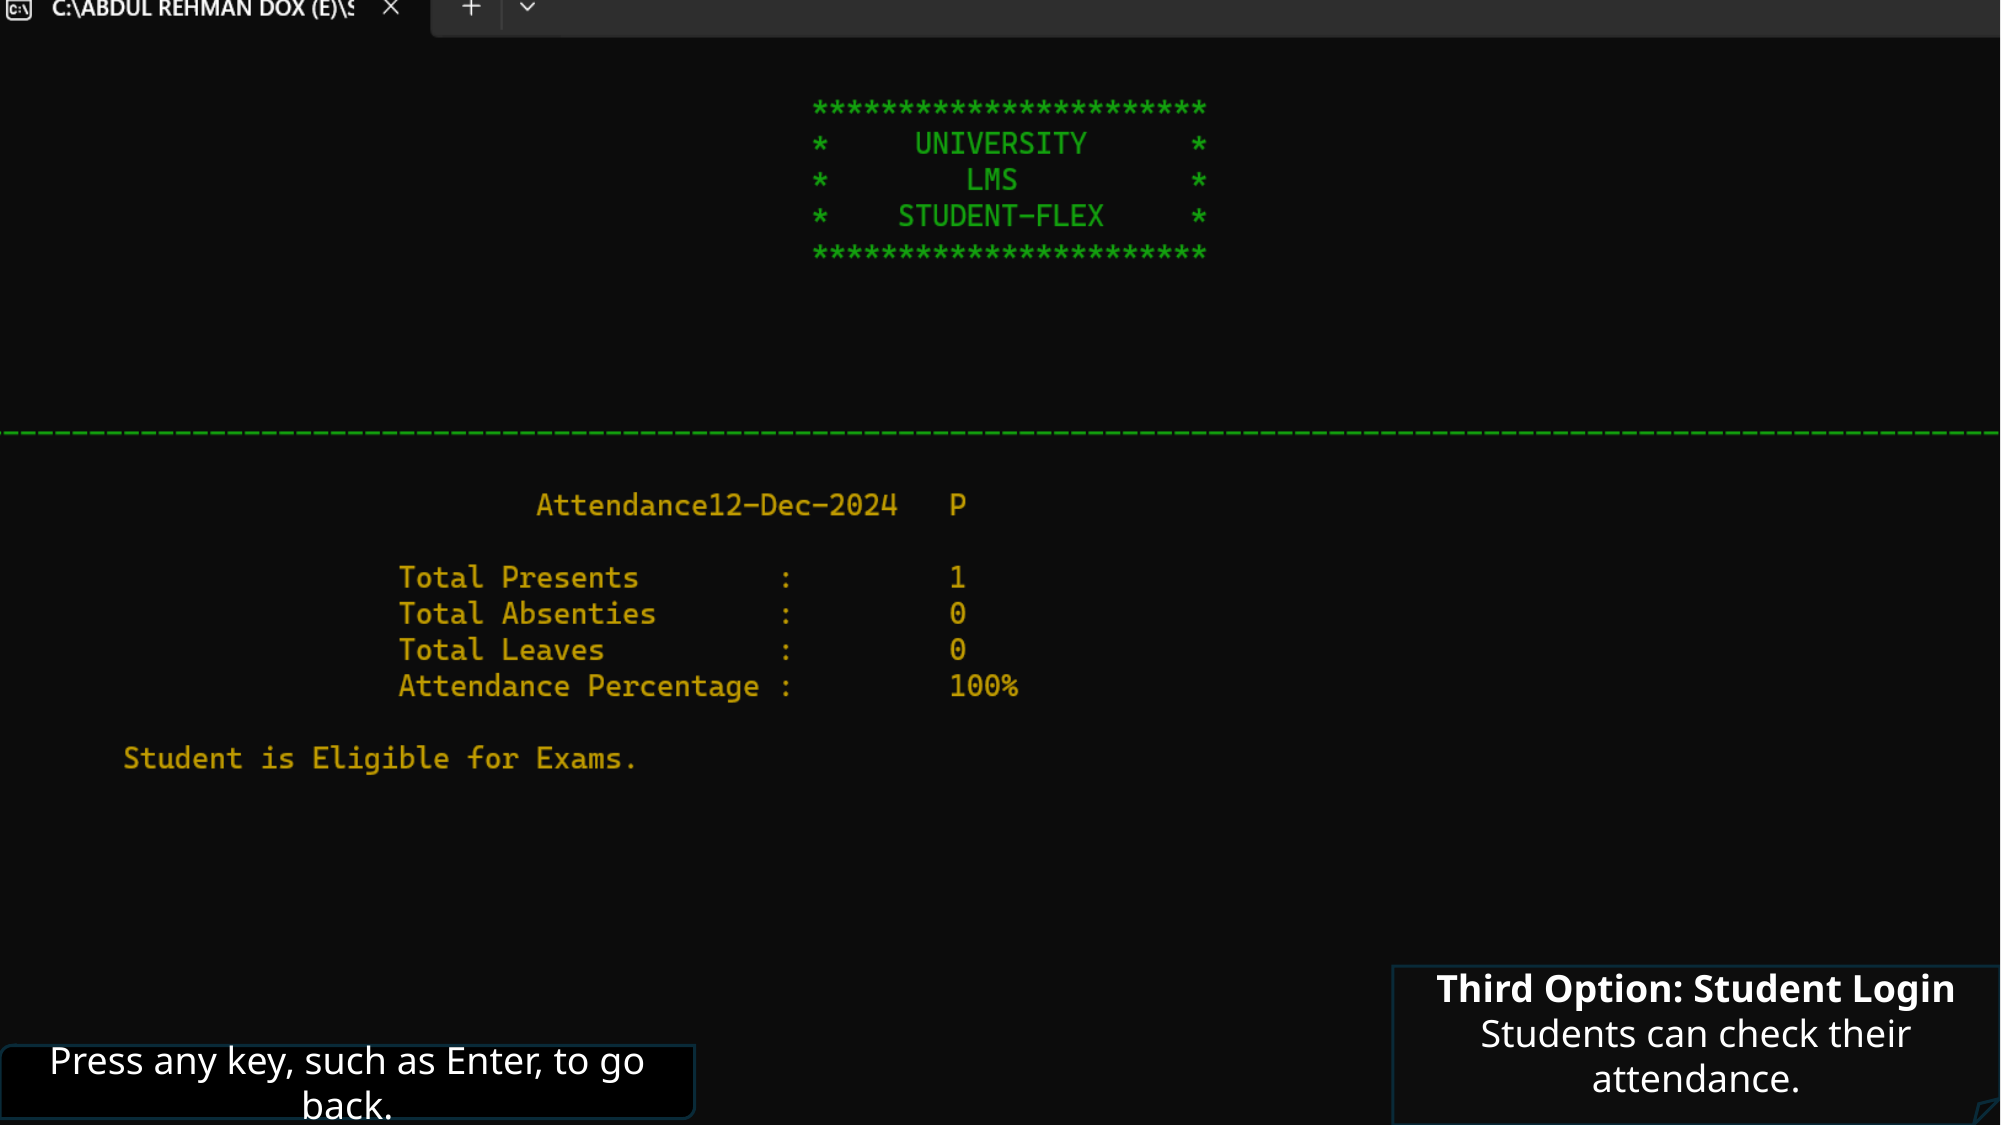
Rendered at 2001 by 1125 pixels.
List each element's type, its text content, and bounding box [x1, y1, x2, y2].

text_box Press any key, such as Enter, to go back. [0, 1043, 697, 1121]
picture [0, 0, 2001, 1125]
text_box Third Option: Student Login Students can check their attendance. [1391, 964, 2000, 1125]
